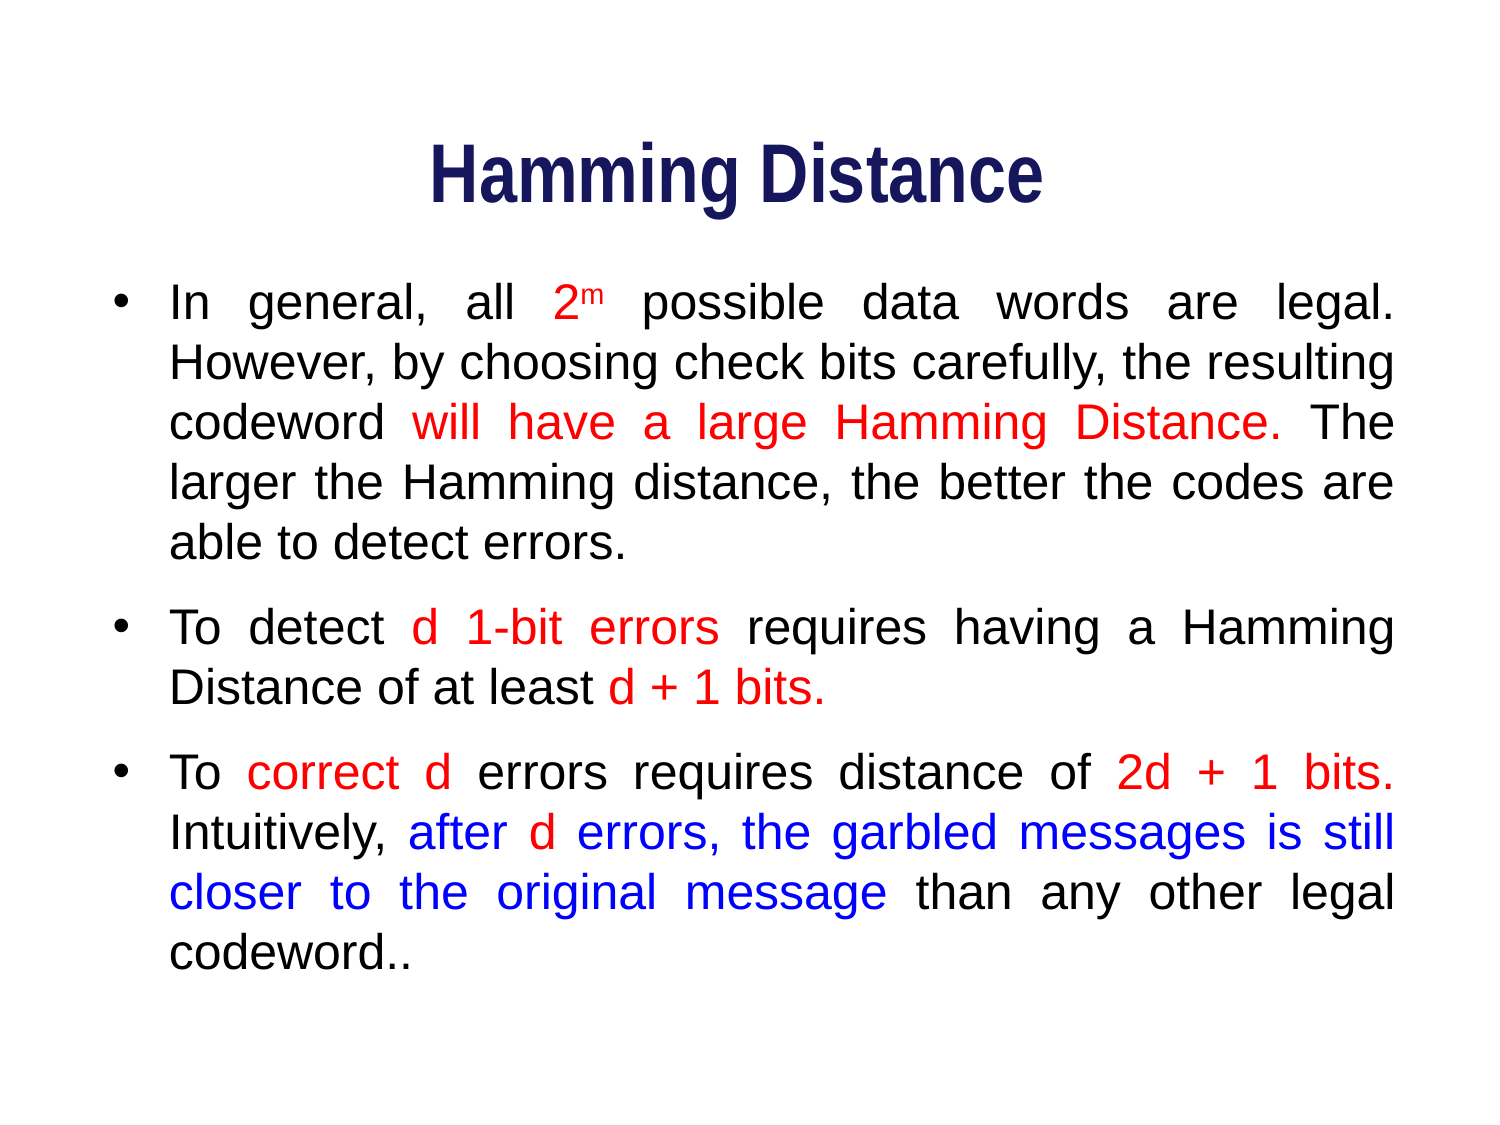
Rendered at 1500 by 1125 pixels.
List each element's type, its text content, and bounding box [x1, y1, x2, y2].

text_box In general, all 2m possible data words are legal. However, by choosing check bits carefully, the resulting codeword will have a large Hamming Distance. The larger the Hamming distance, the better the codes are able to detect errors. To detect d 1-bit errors requires having a Hamming Distance of at least d + 1 bits. To correct d errors requires distance of 2d + 1 bits. Intuitively, after d errors, the garbled messages is still closer to the original message than any other legal codeword.. [97, 262, 1411, 988]
title Hamming Distance [99, 75, 1375, 262]
